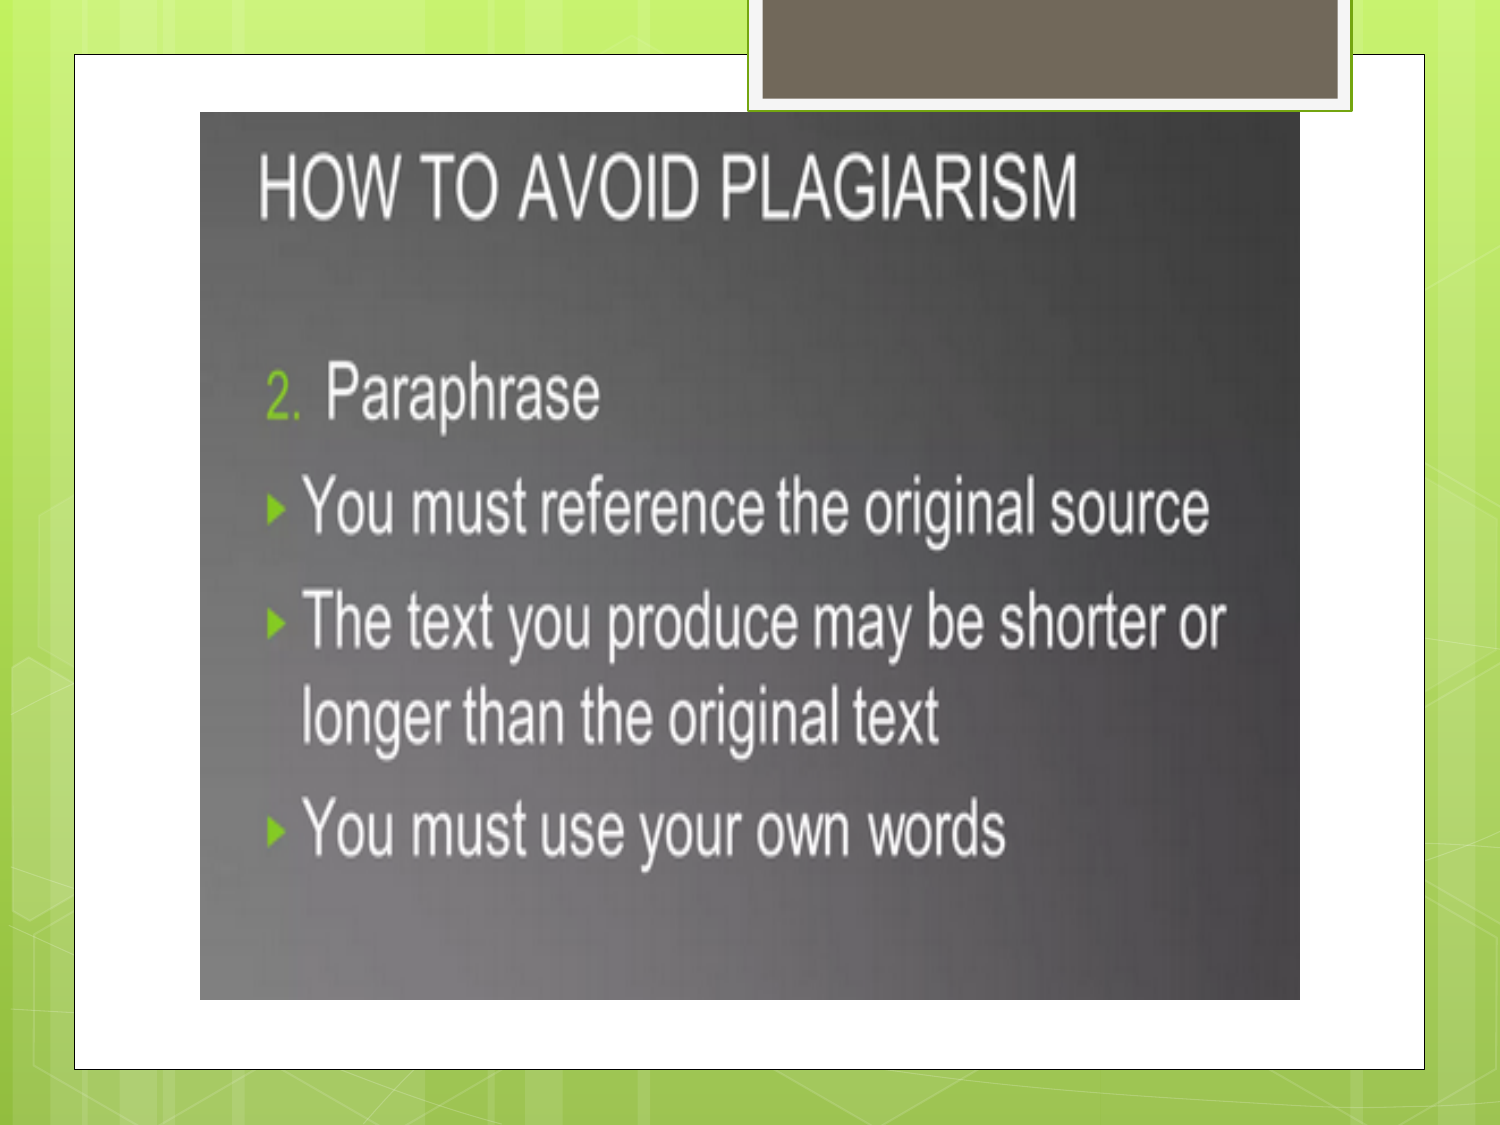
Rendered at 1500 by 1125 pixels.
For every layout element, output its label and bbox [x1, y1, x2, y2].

picture [199, 112, 1301, 1001]
